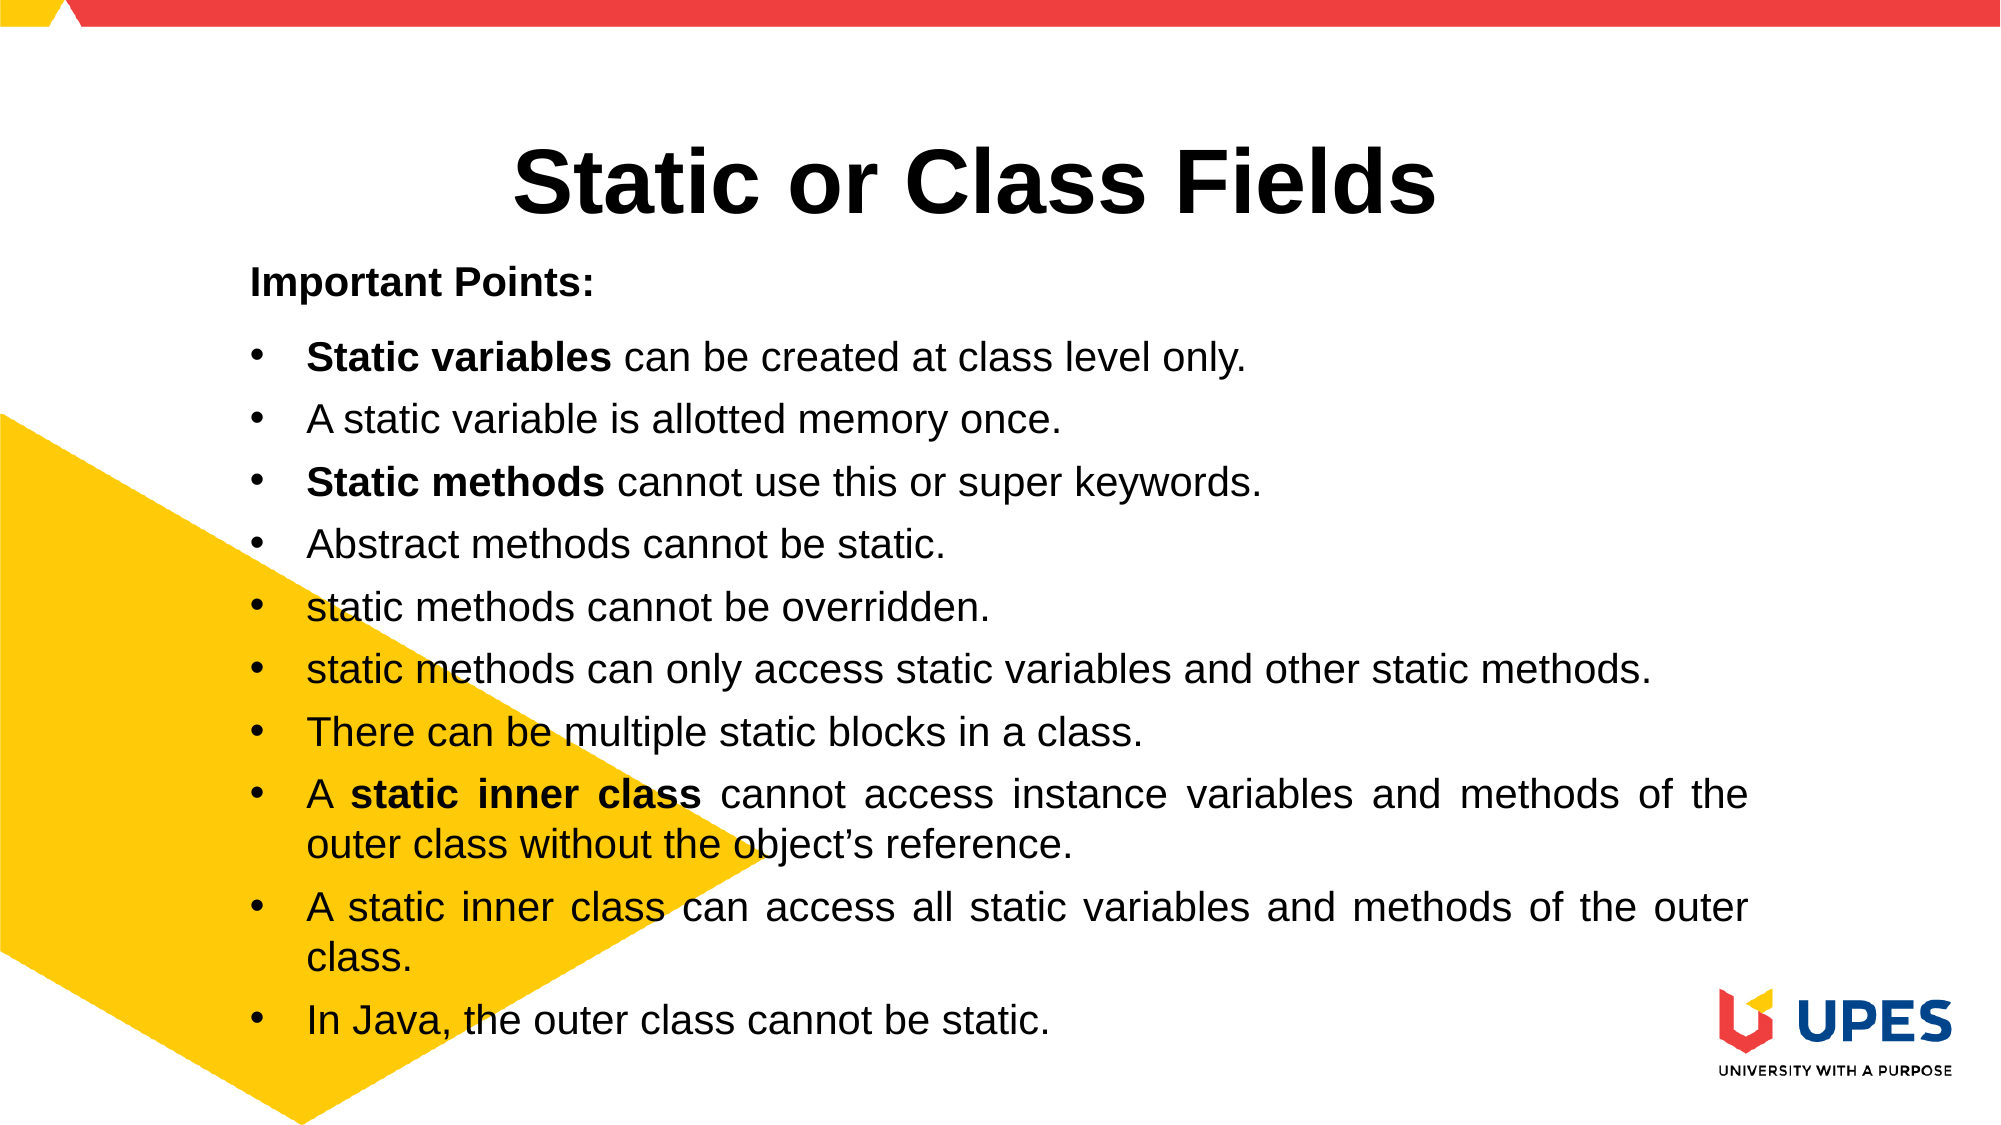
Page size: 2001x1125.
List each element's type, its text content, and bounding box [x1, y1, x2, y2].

picture [0, 0, 2001, 1125]
title Static or Class Fields [256, 95, 1696, 232]
subtitle Important Points: Static variables can be created at class level only. A static variable is allotted memory once. Static methods cannot use this or super keywords. Abstract methods cannot be static. static methods cannot be overridden. static methods can only access static variables and other static methods. There can be multiple static blocks in a class. A static inner class cannot access instance variables and methods of the outer class without the object’s reference. A static inner class can access all static variables and methods of the outer class. In Java, the outer class cannot be static. [249, 254, 1750, 975]
